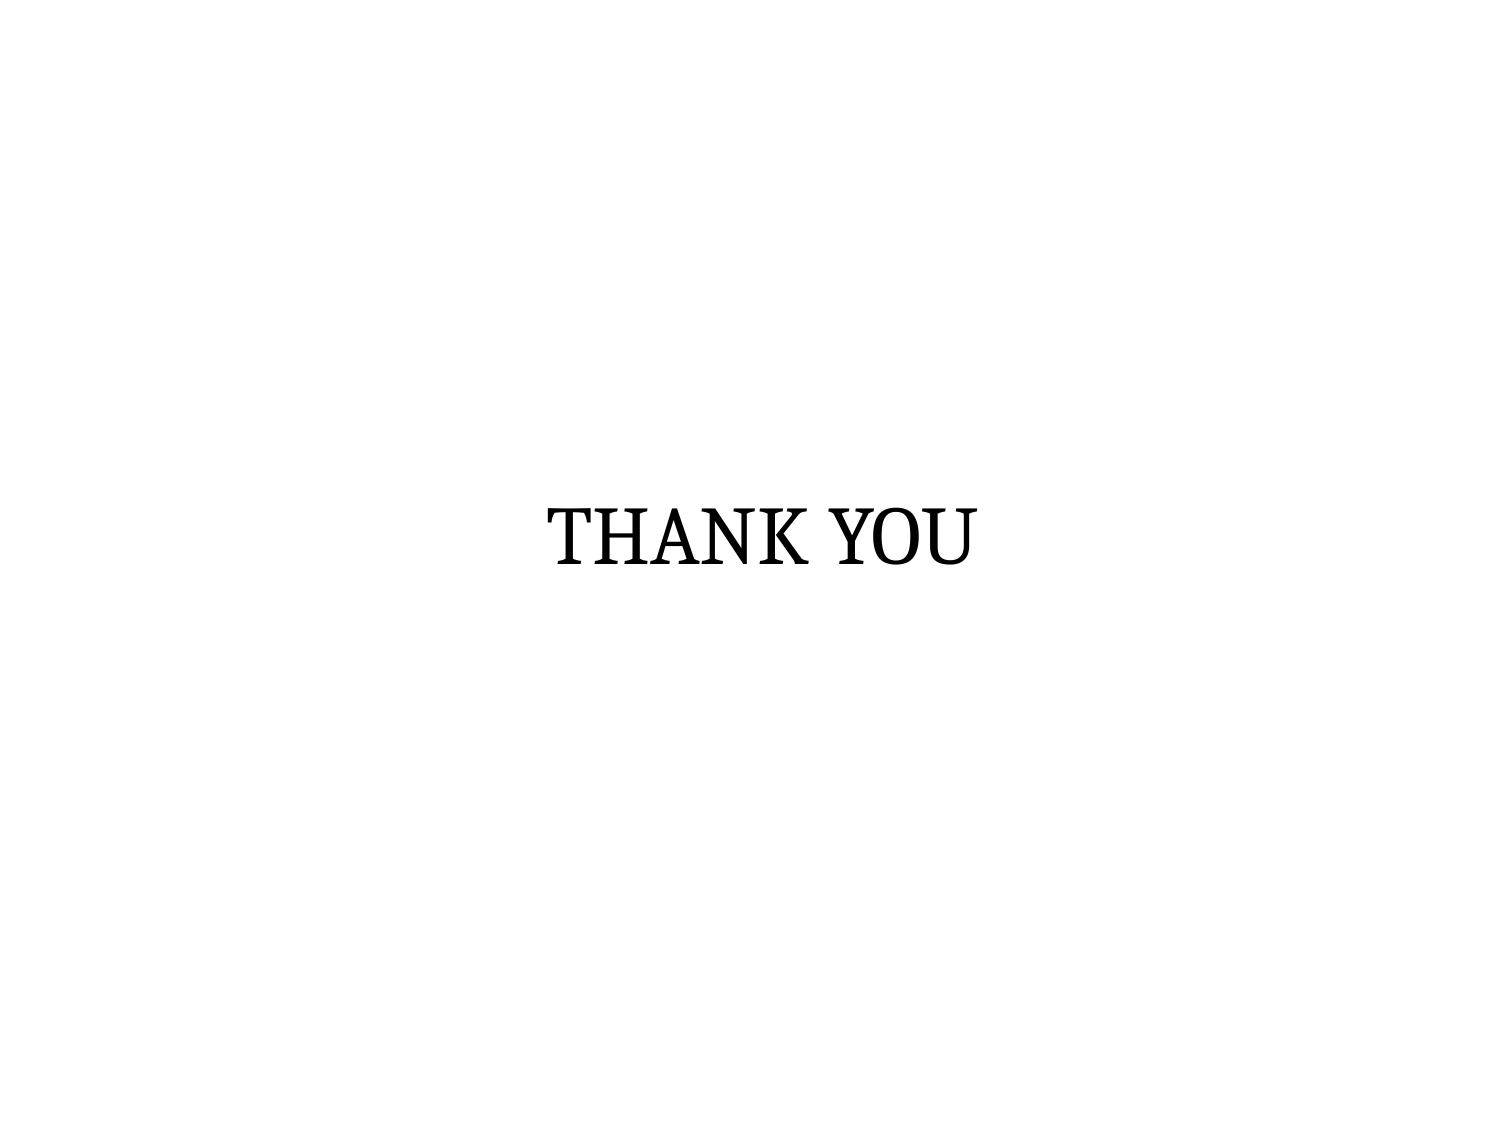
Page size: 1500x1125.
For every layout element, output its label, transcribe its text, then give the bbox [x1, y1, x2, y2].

title THANK YOU [87, 437, 1438, 625]
